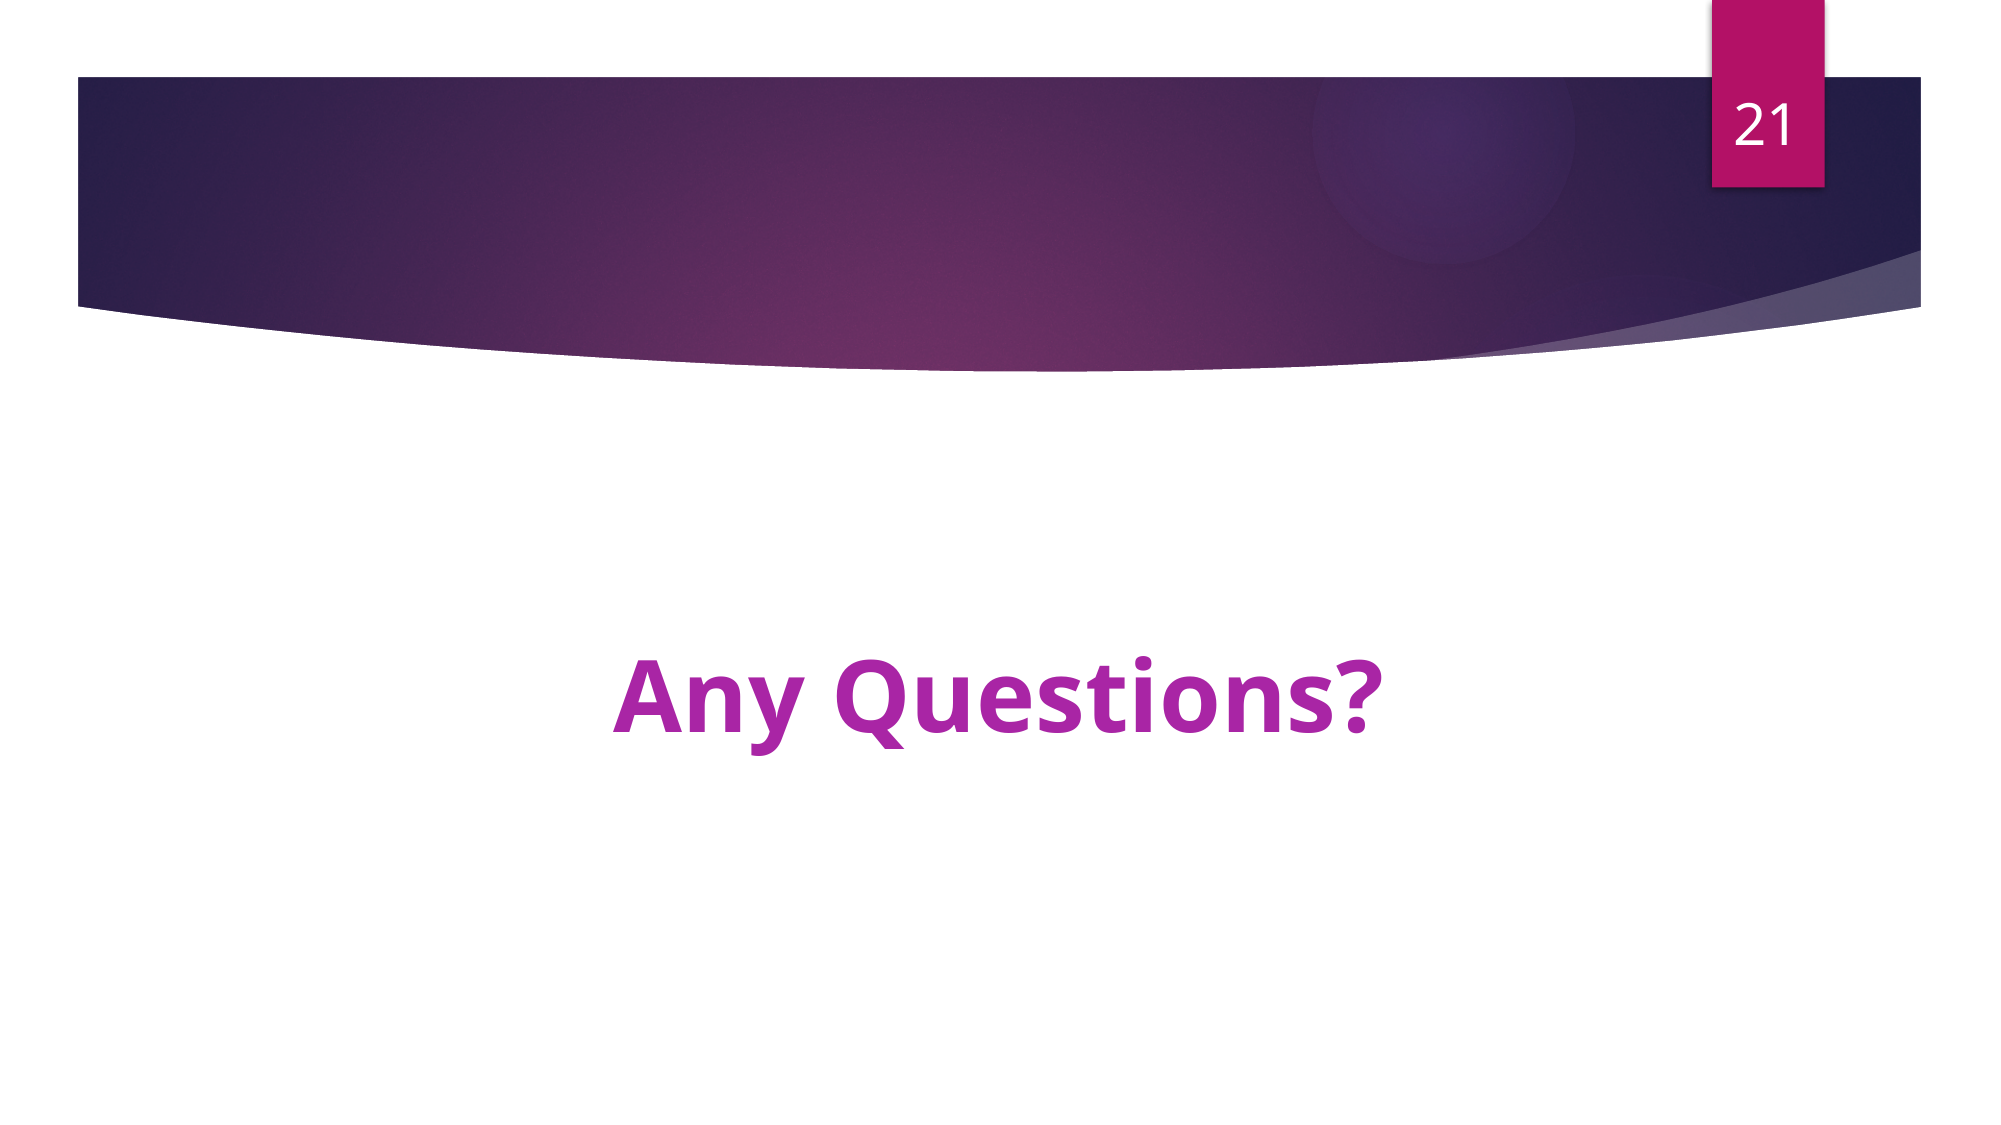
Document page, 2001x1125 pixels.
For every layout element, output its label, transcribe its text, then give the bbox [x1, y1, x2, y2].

list Any Questions? [189, 427, 1638, 988]
slide_number 21 [1698, 48, 1836, 175]
